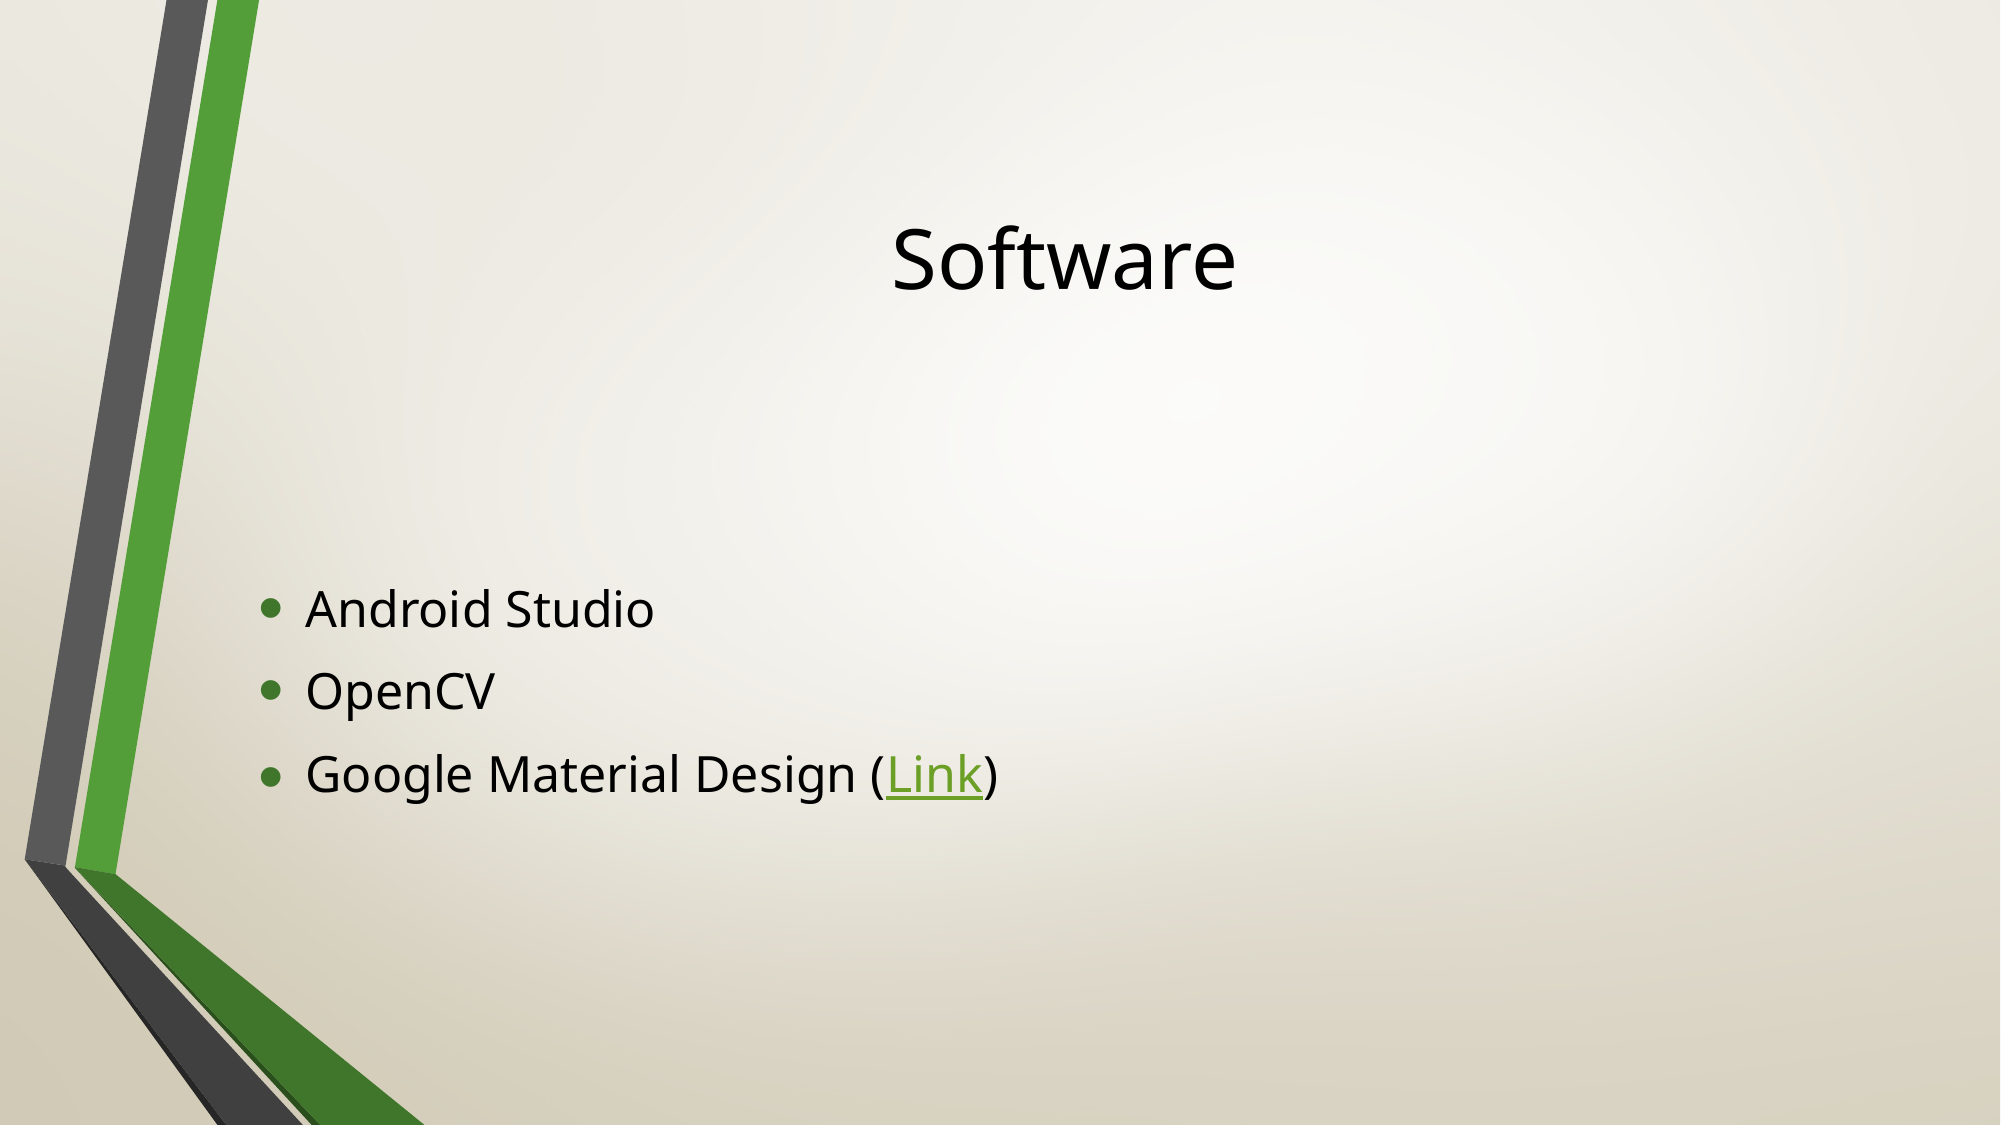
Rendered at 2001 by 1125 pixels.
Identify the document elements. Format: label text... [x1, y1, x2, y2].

title Software [243, 112, 1887, 400]
list Android Studio OpenCV Google Material Design (Link) [243, 437, 1887, 950]
